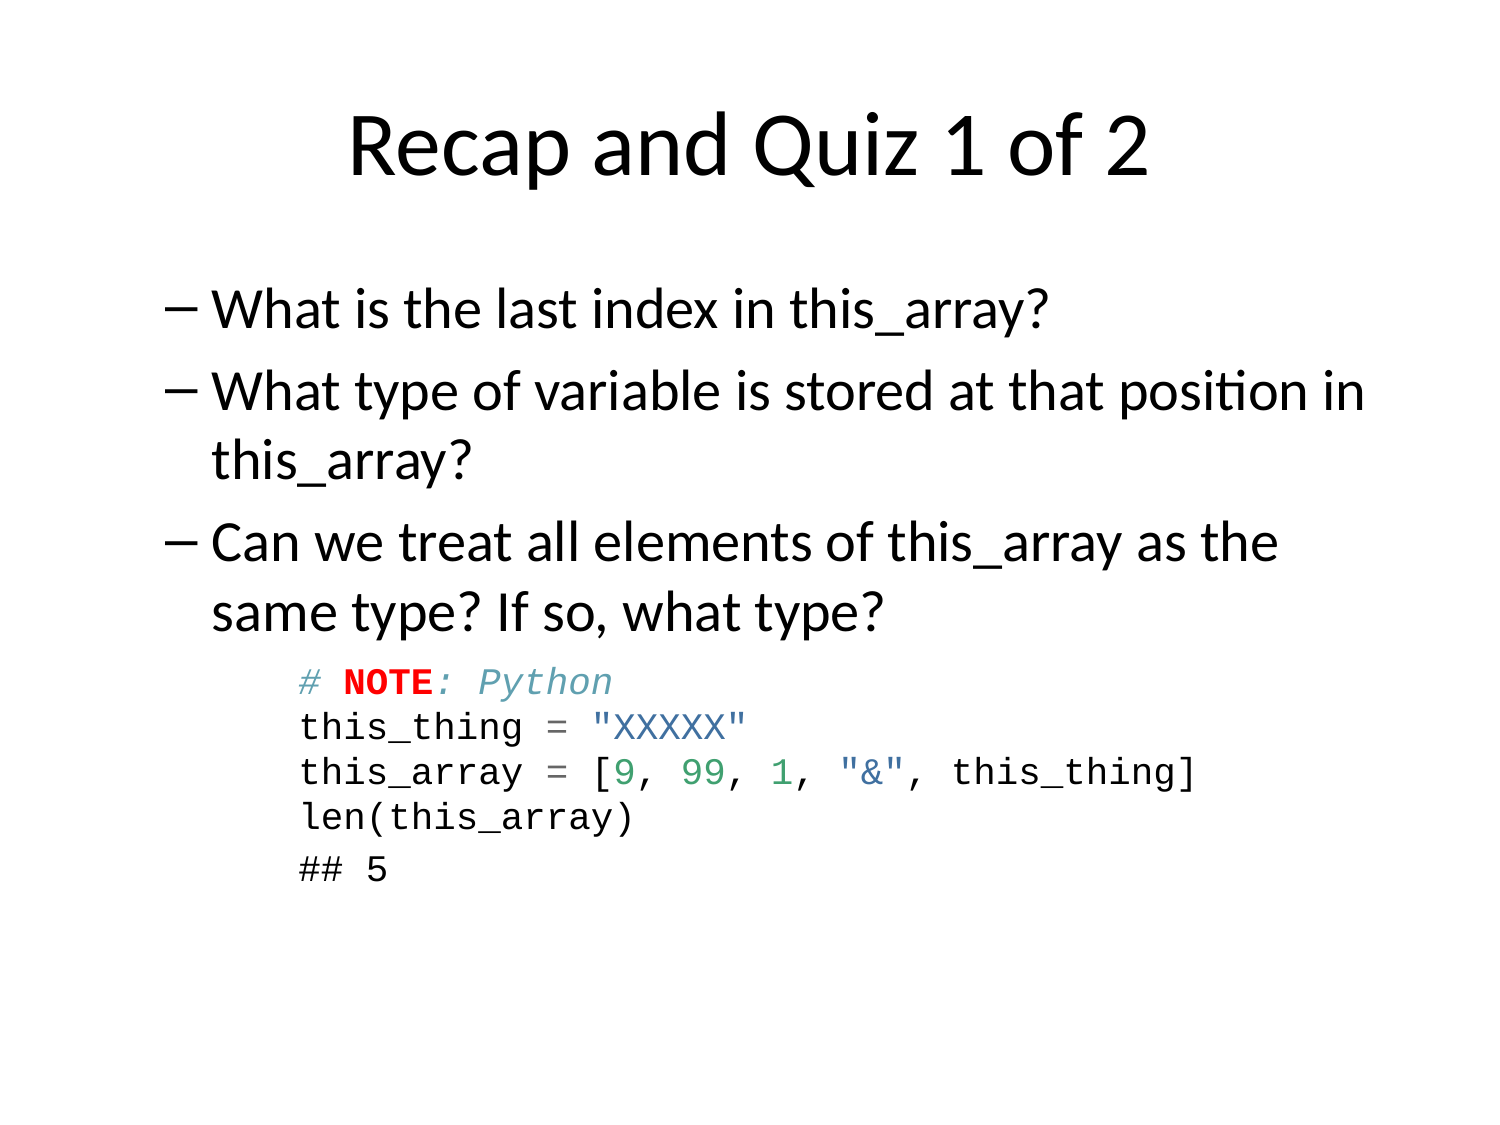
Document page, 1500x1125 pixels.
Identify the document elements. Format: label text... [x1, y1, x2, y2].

list What is the last index in this_array? What type of variable is stored at that position in this_array? Can we treat all elements of this_array as the same type? If so, what type? # NOTE: Python this_thing = "XXXXX" this_array = [9, 99, 1, "&", this_thing] len(this_array) ## 5 [75, 262, 1425, 1005]
title Recap and Quiz 1 of 2 [75, 45, 1425, 233]
